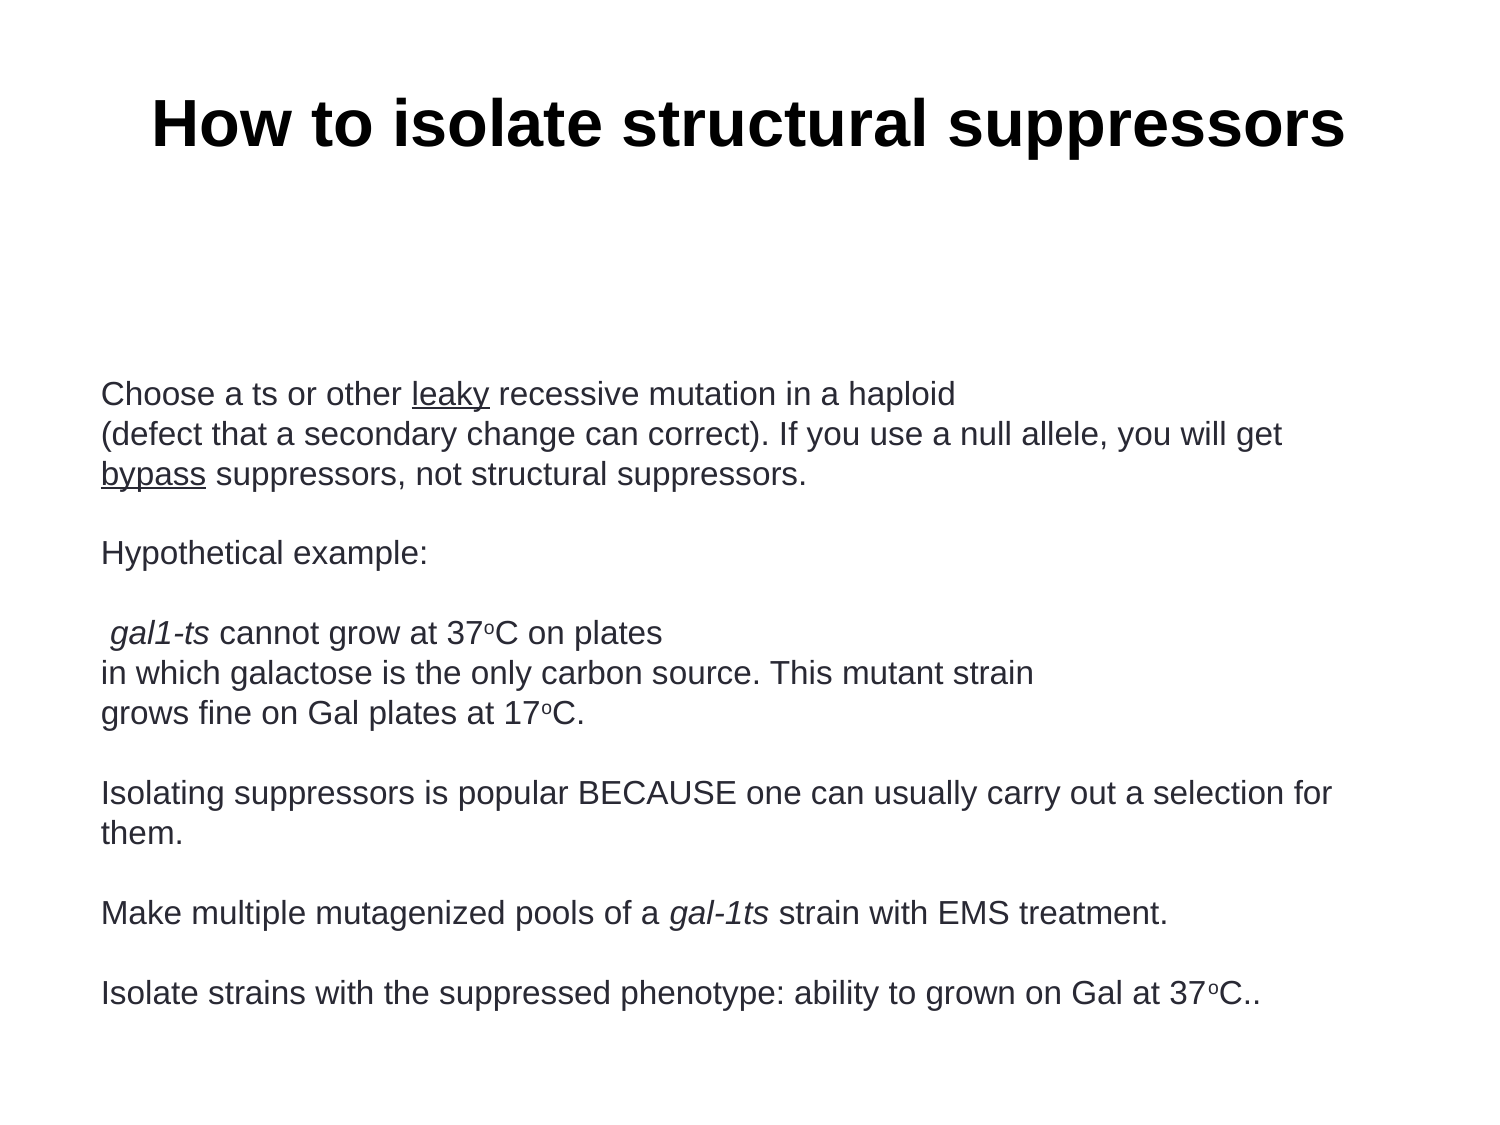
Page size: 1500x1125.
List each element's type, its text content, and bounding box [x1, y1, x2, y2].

text_box Choose a ts or other leaky recessive mutation in a haploid (defect that a secondary change can correct). If you use a null allele, you will get bypass suppressors, not structural suppressors. Hypothetical example: gal1-ts cannot grow at 37oC on plates in which galactose is the only carbon source. This mutant strain grows fine on Gal plates at 17oC. Isolating suppressors is popular BECAUSE one can usually carry out a selection for them. Make multiple mutagenized pools of a gal-1ts strain with EMS treatment. Isolate strains with the suppressed phenotype: ability to grown on Gal at 37oC.. [86, 314, 1363, 1058]
title How to isolate structural suppressors [112, 26, 1388, 214]
